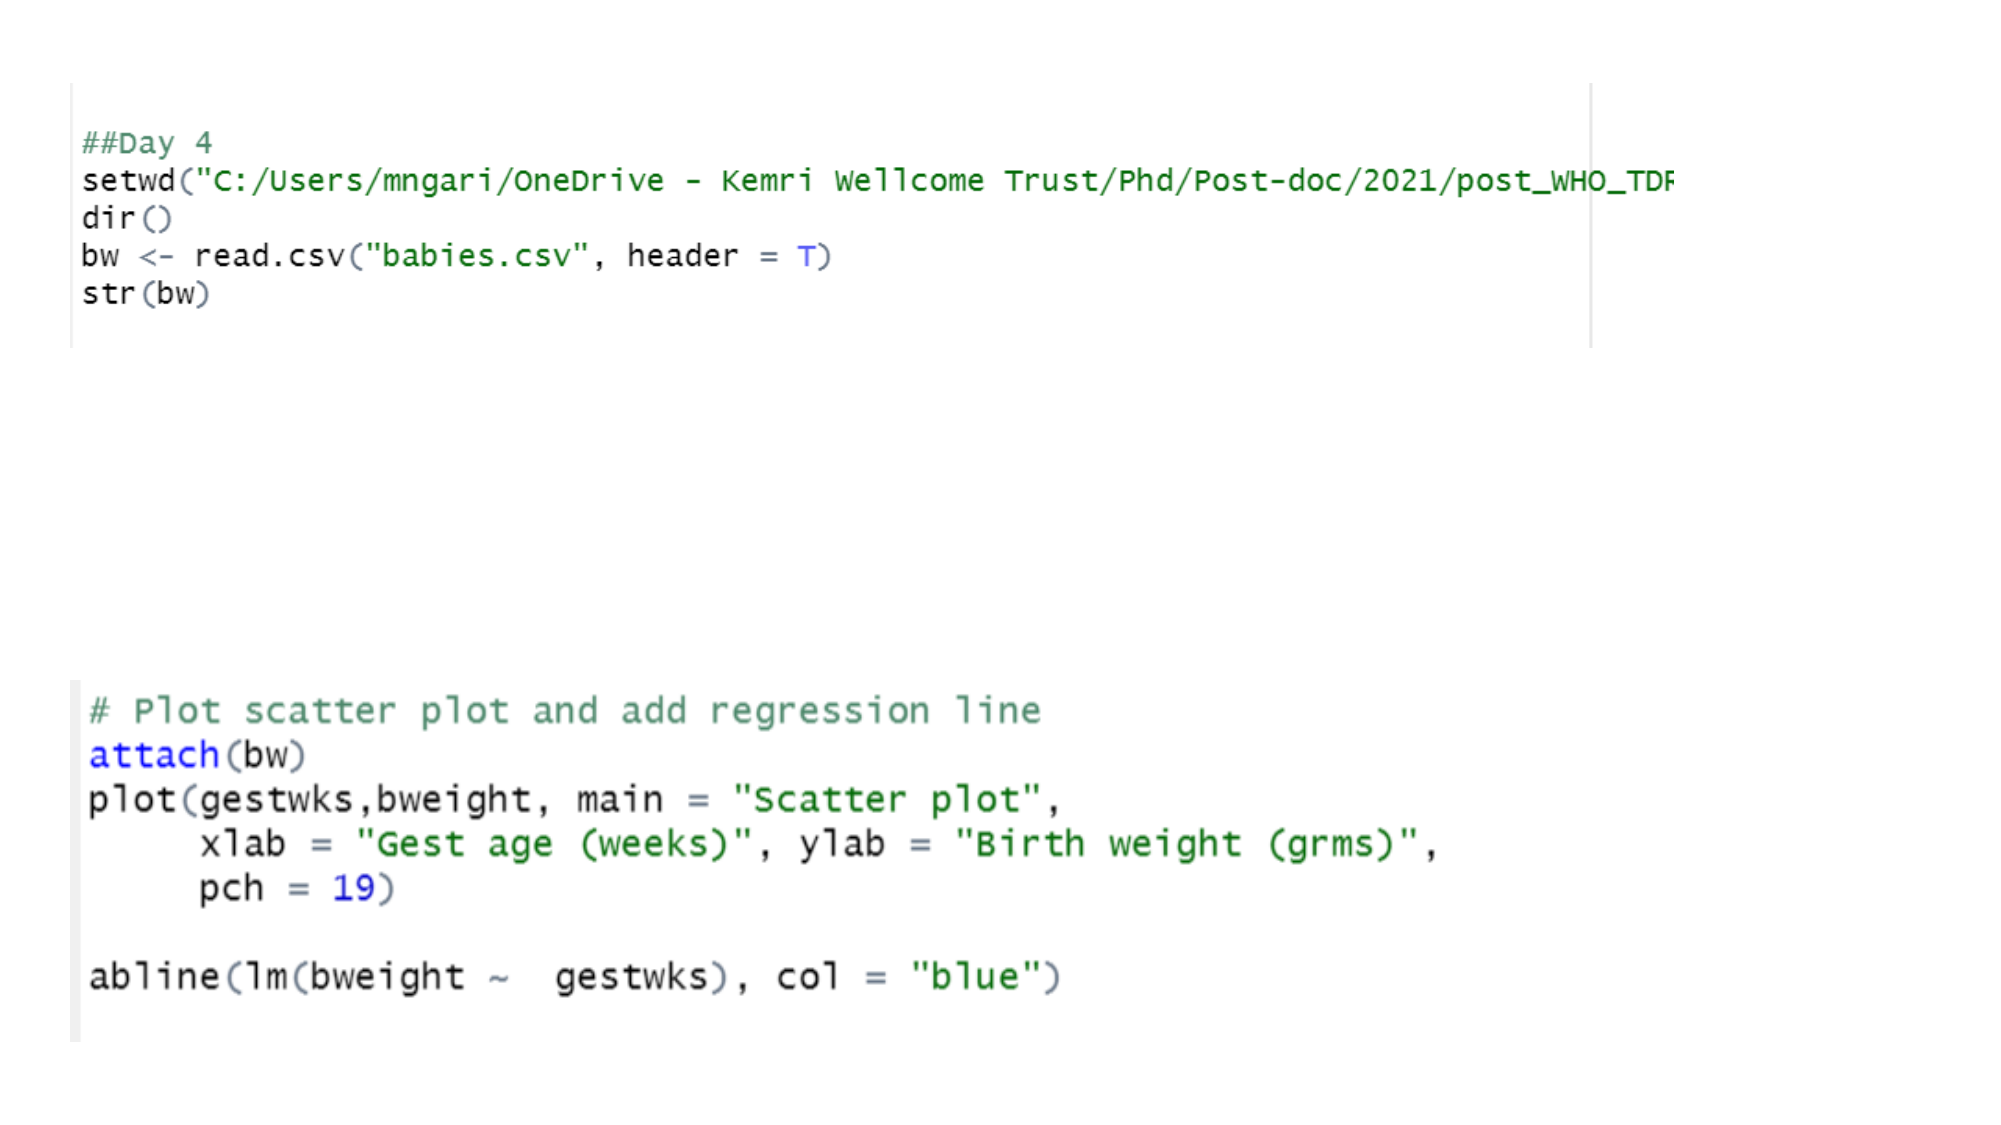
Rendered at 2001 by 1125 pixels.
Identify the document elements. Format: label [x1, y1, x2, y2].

picture [70, 680, 1770, 1042]
picture [70, 83, 1674, 348]
